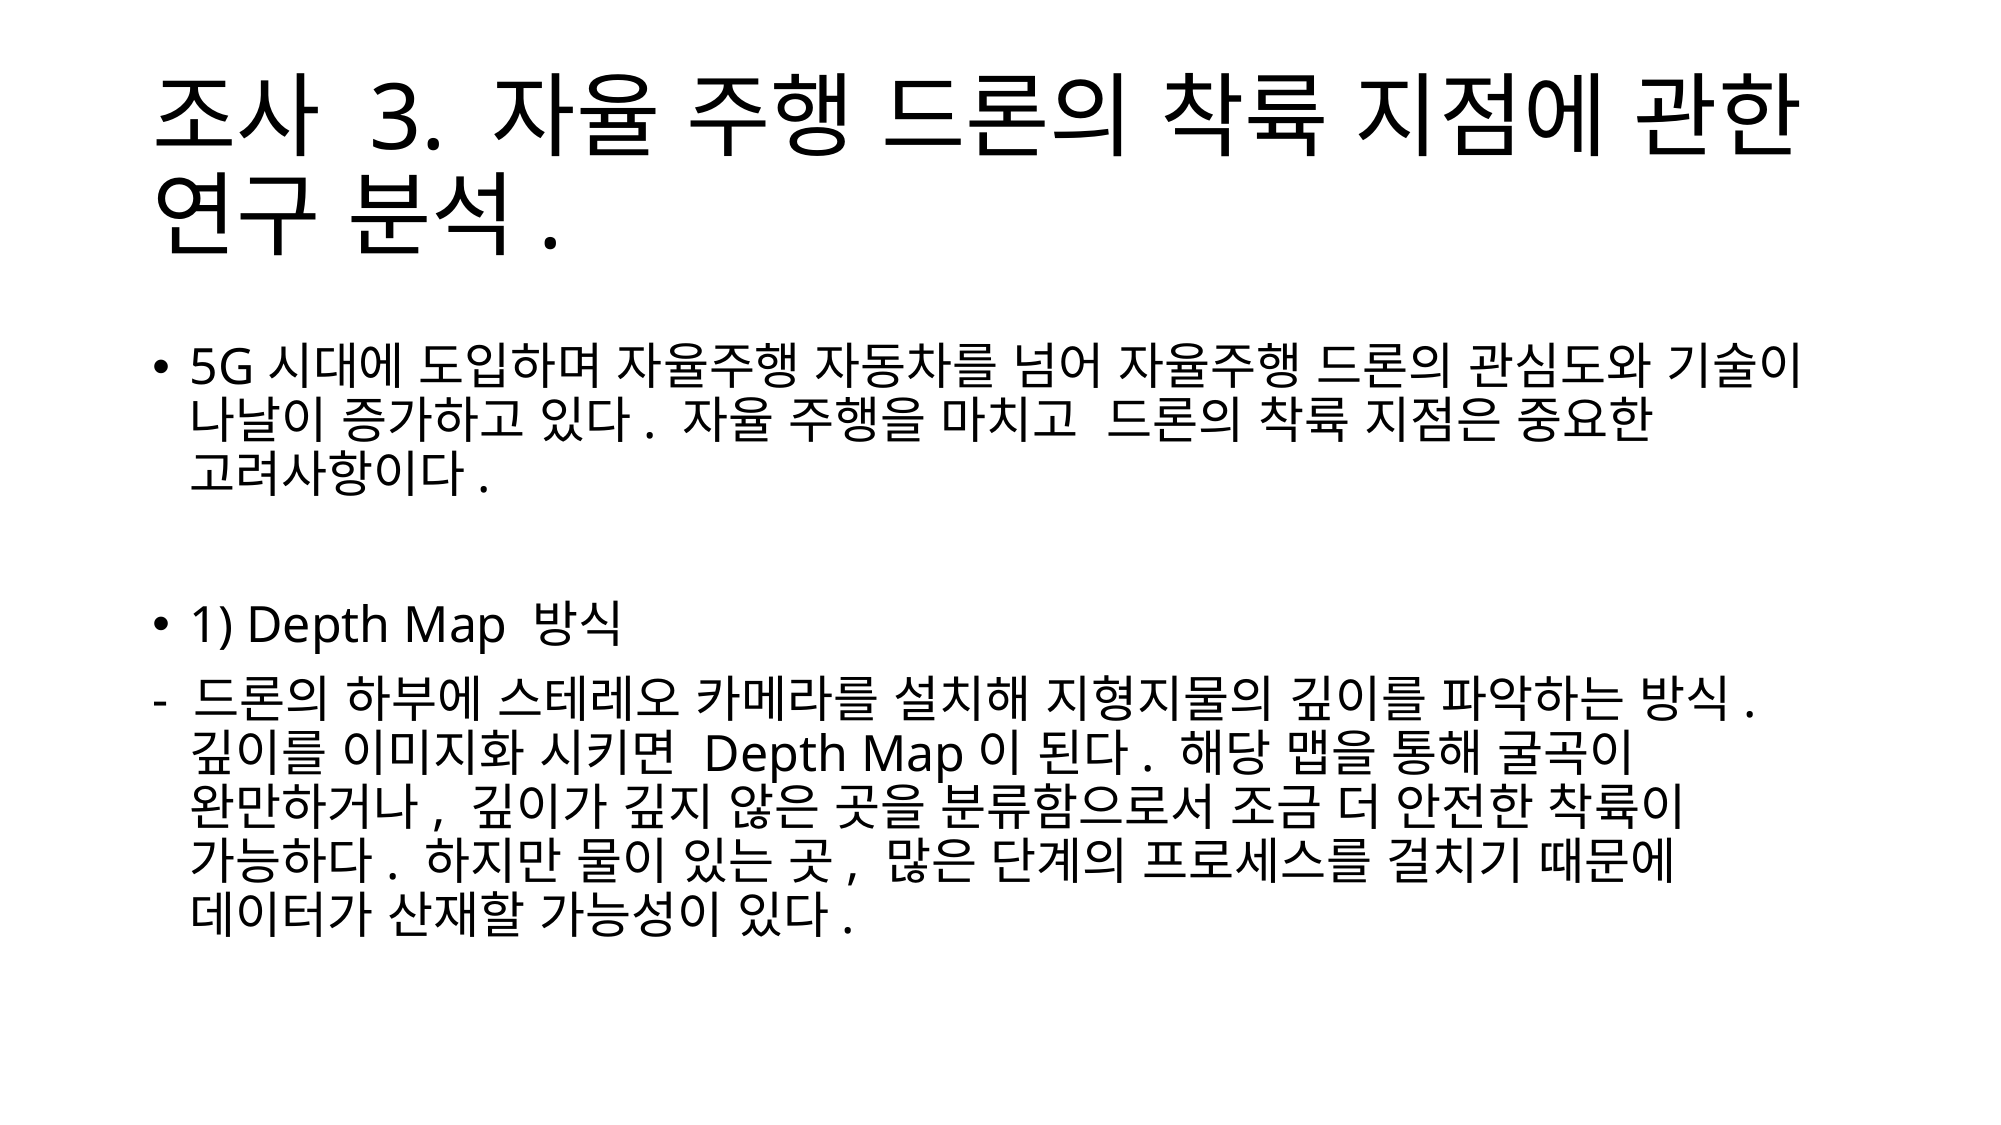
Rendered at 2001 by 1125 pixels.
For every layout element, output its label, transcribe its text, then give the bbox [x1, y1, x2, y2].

list 5G시대에 도입하며 자율주행 자동차를 넘어 자율주행 드론의 관심도와 기술이 나날이 증가하고 있다. 자율 주행을 마치고 드론의 착륙 지점은 중요한 고려사항이다. 1) Depth Map 방식 - 드론의 하부에 스테레오 카메라를 설치해 지형지물의 깊이를 파악하는 방식. 깊이를 이미지화 시키면 Depth Map이 된다. 해당 맵을 통해 굴곡이 완만하거나, 깊이가 깊지 않은 곳을 분류함으로서 조금 더 안전한 착륙이 가능하다. 하지만 물이 있는 곳, 많은 단계의 프로세스를 걸치기 때문에 데이터가 산재할 가능성이 있다. [137, 334, 1863, 1049]
title 조사 3. 자율 주행 드론의 착륙 지점에 관한 연구 분석. [137, 60, 1863, 279]
